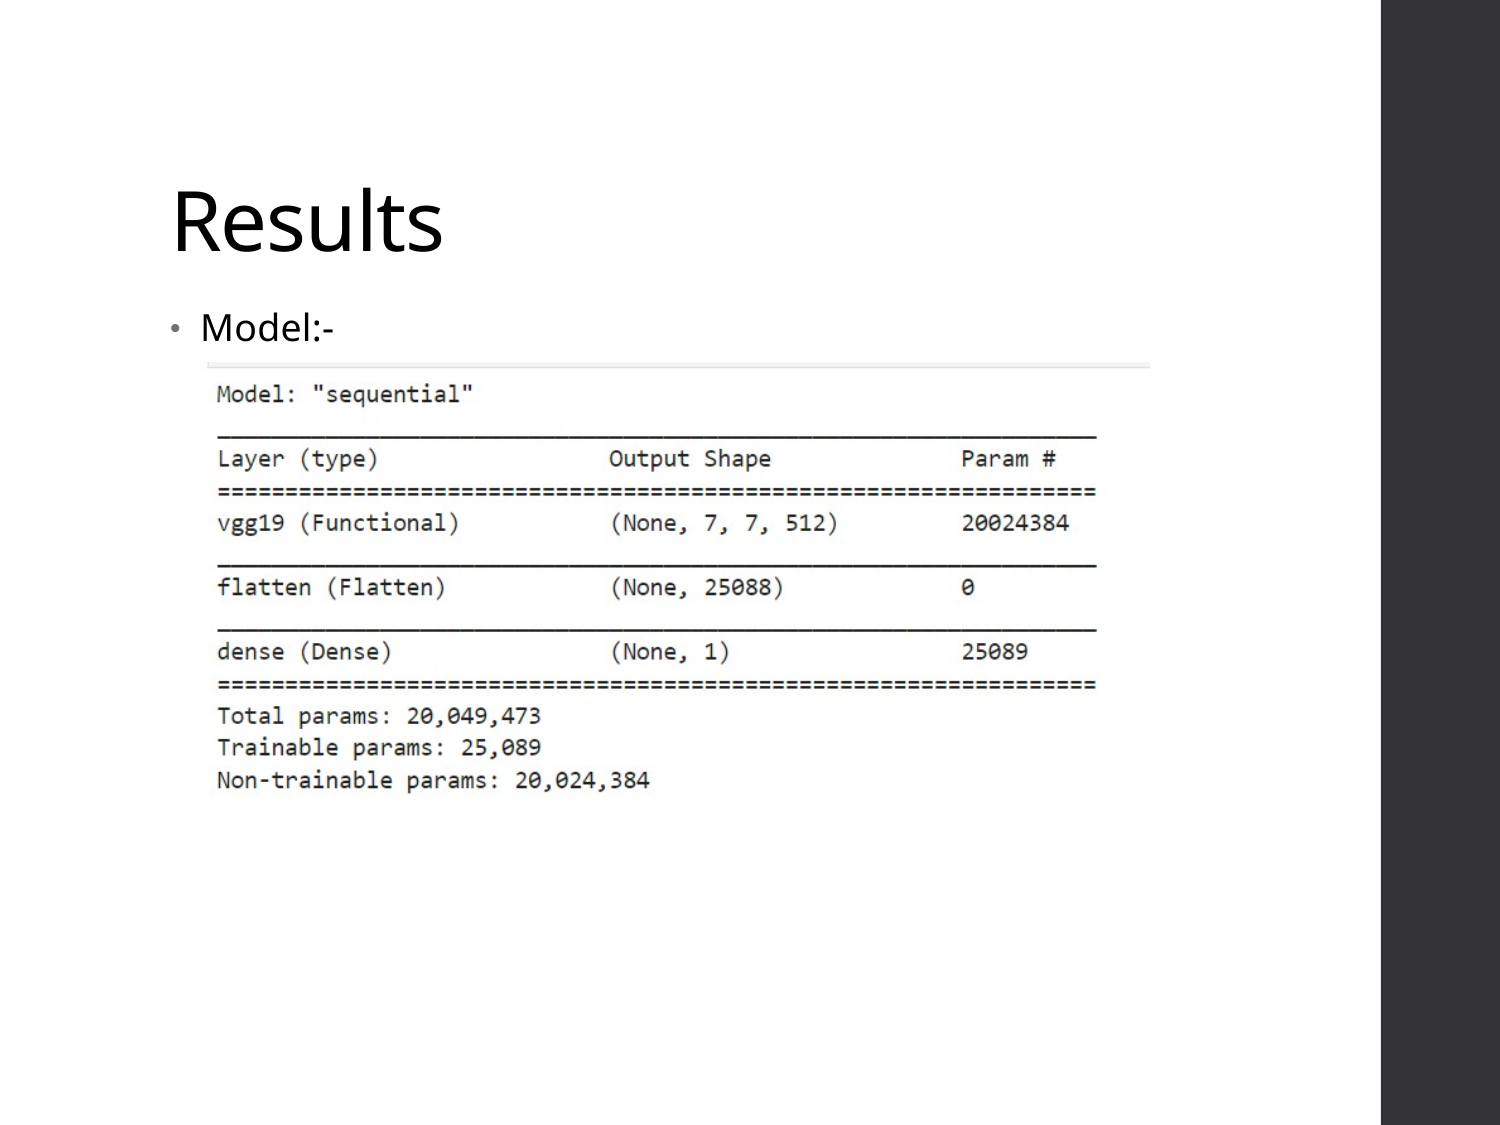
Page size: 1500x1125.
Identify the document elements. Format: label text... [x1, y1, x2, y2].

picture [199, 362, 1150, 807]
title Results [155, 60, 1348, 278]
list Model:- [155, 299, 1213, 1014]
